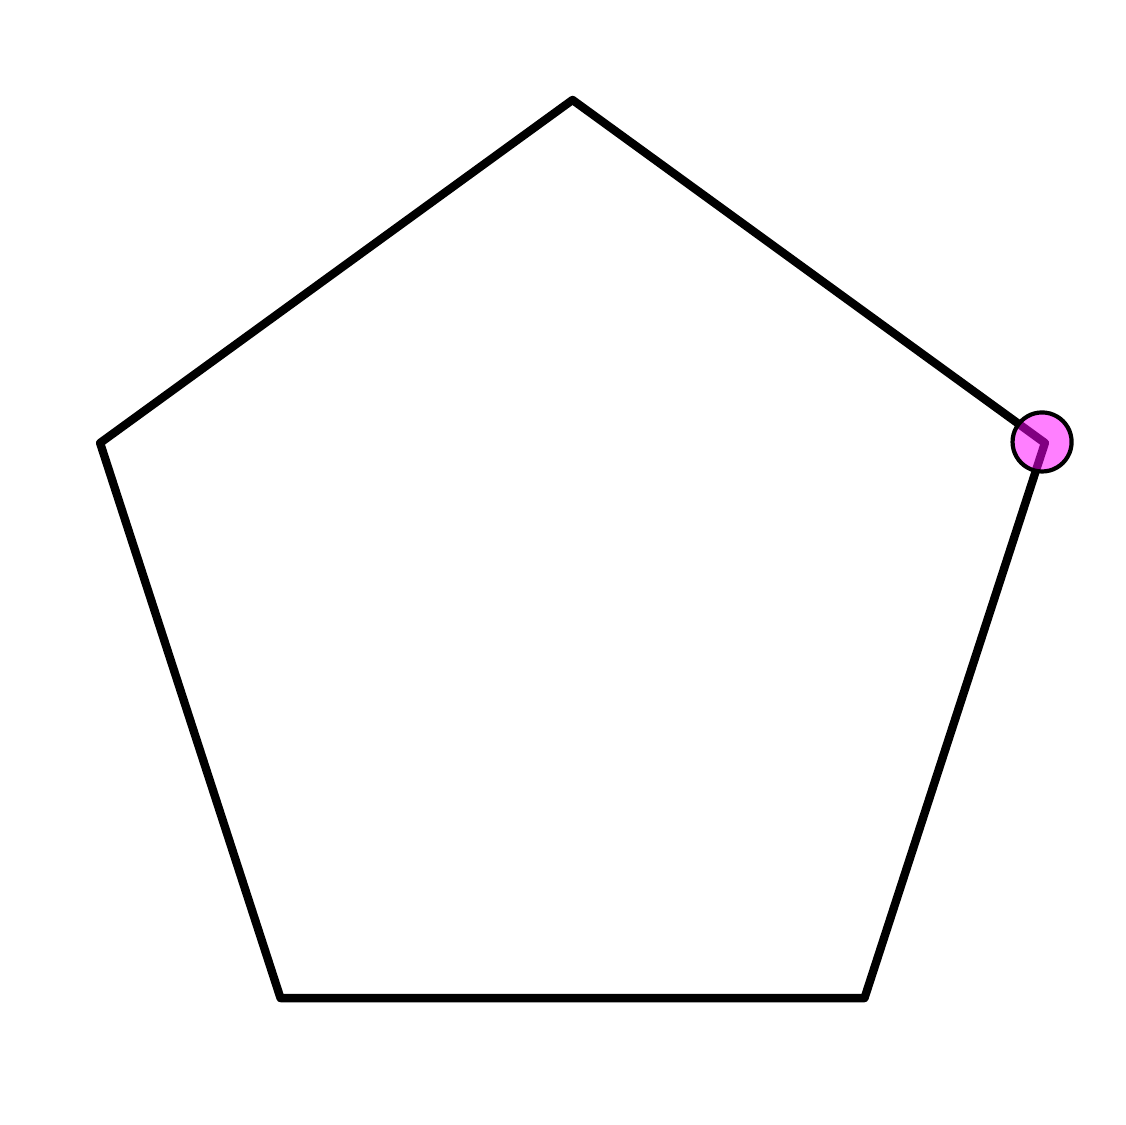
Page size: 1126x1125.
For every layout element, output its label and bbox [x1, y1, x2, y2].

text_box [98, 98, 1038, 1001]
text_box [1010, 410, 1074, 474]
